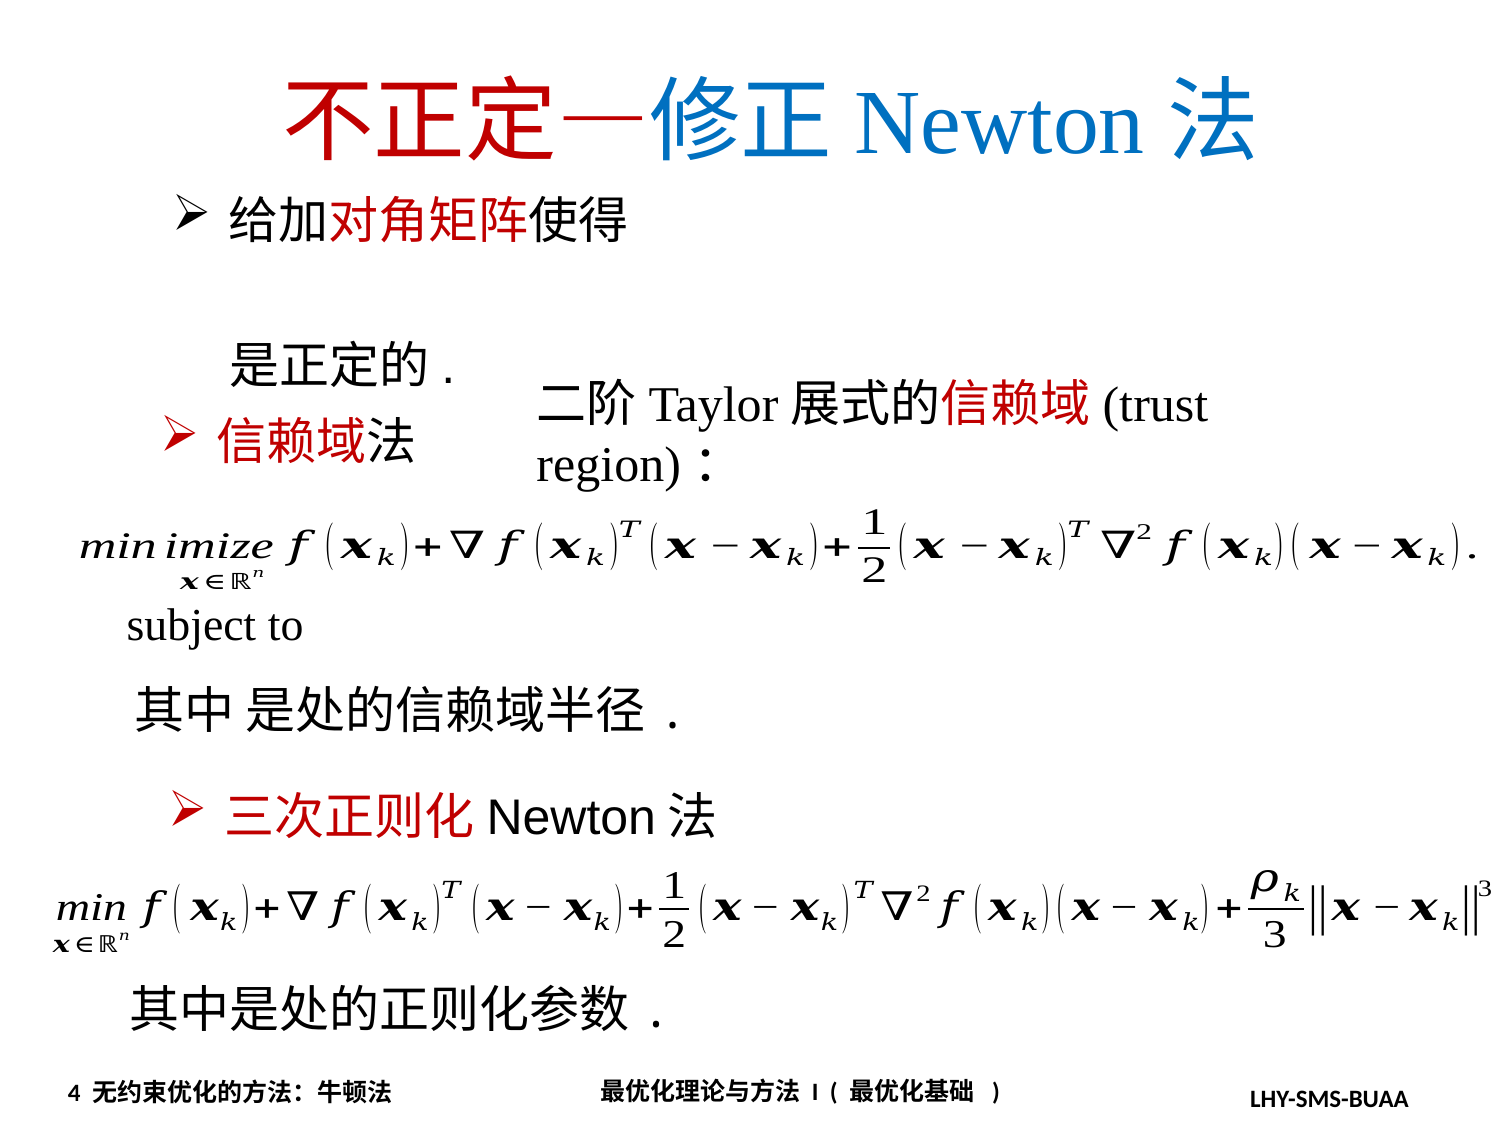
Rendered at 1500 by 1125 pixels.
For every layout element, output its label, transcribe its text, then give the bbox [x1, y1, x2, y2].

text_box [78, 501, 1480, 748]
text_box 三次正则化Newton法 [153, 777, 890, 853]
text_box 信赖域法 [145, 402, 669, 478]
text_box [49, 856, 1500, 1046]
